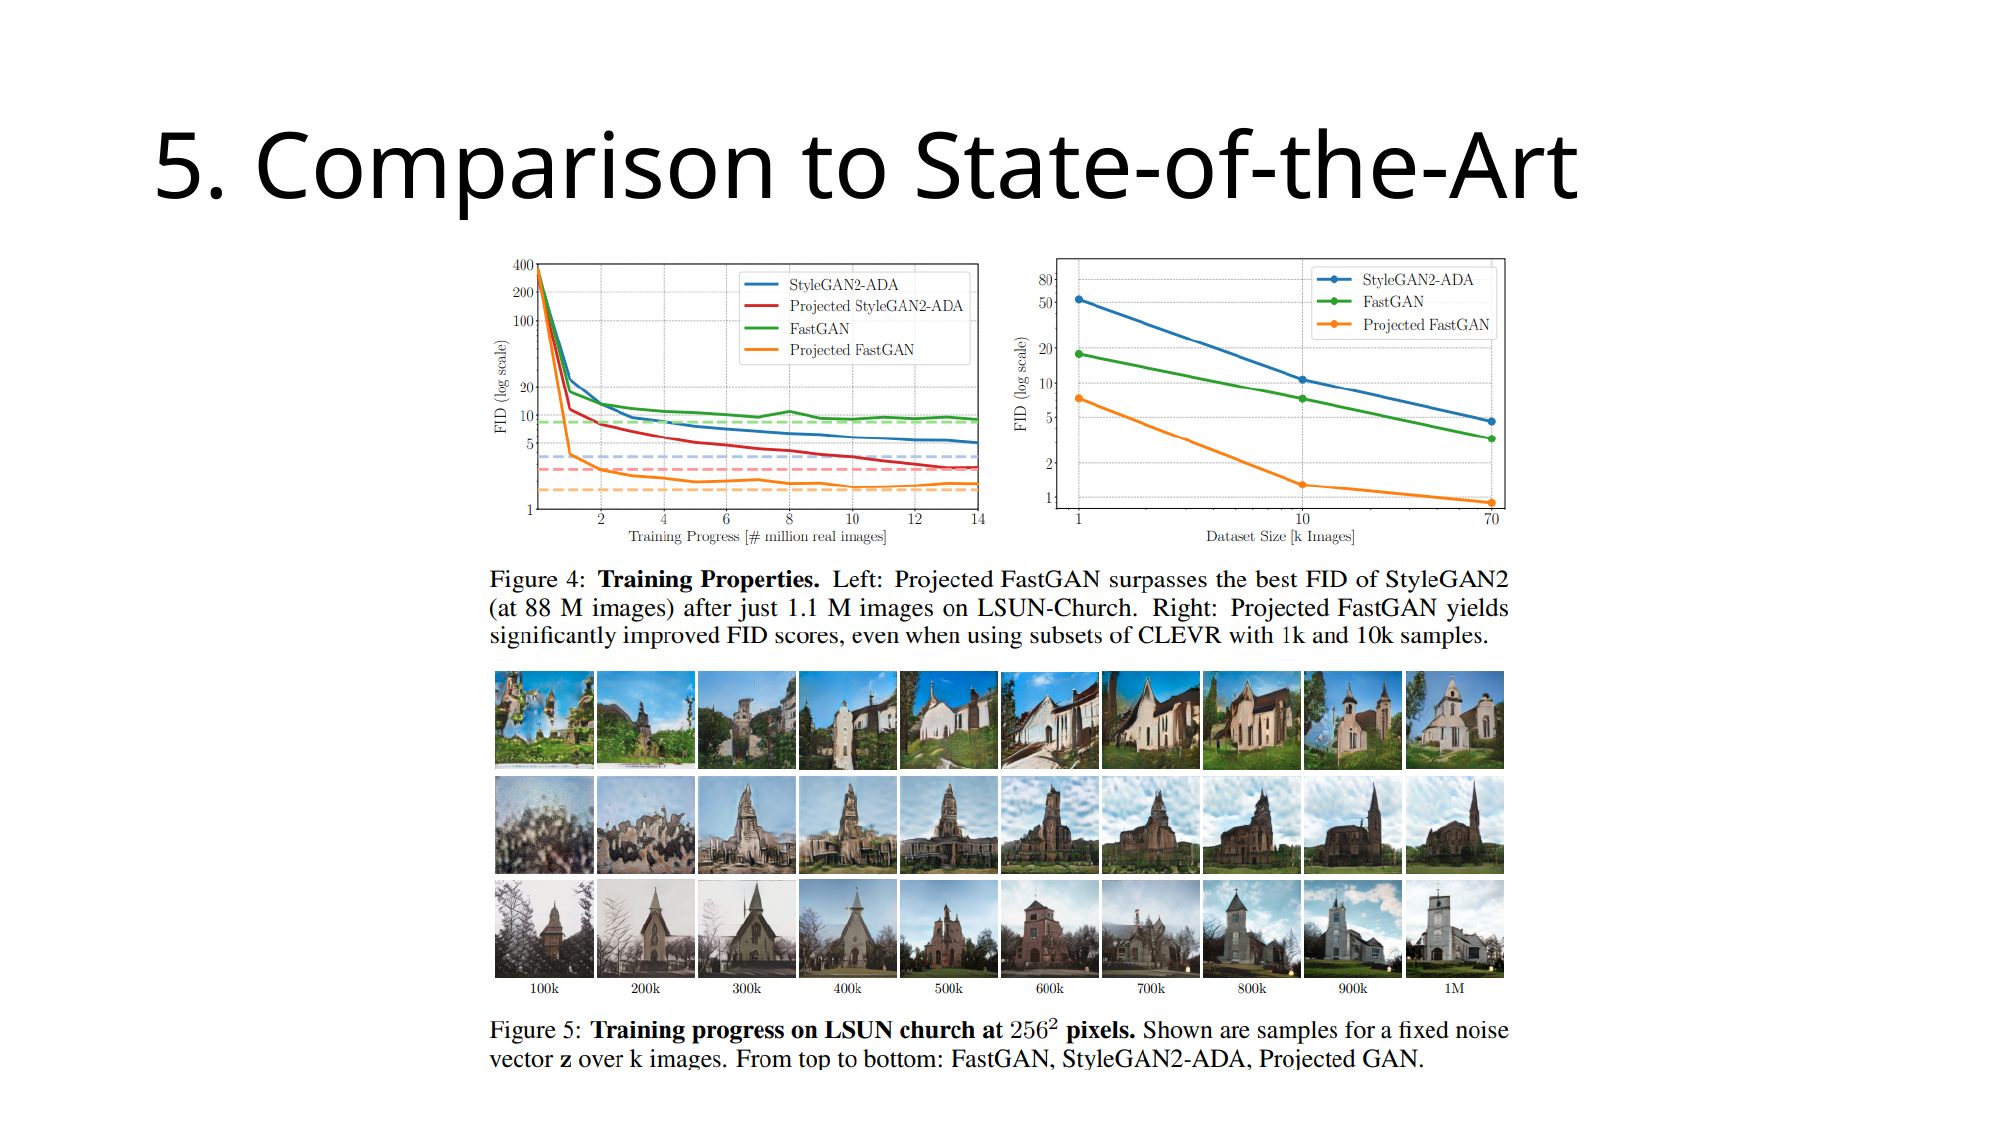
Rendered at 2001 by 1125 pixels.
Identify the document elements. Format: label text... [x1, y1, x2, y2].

title 5. Comparison to State-of-the-Art [137, 59, 1863, 278]
picture [475, 243, 1525, 1070]
